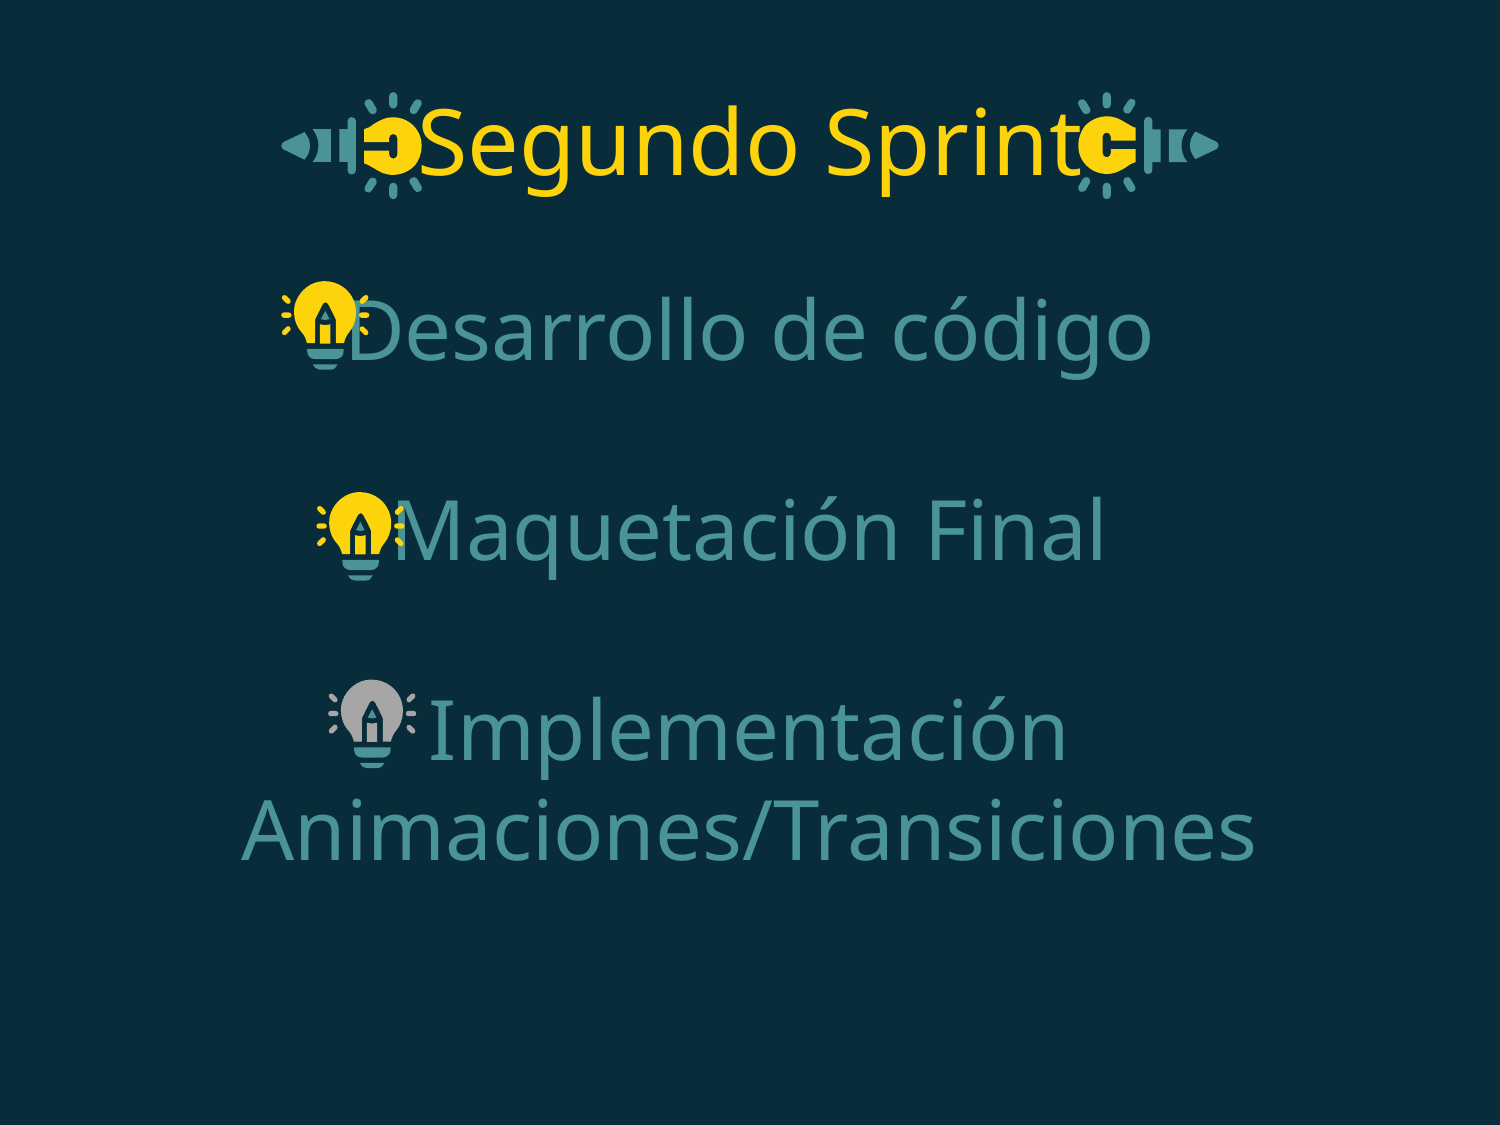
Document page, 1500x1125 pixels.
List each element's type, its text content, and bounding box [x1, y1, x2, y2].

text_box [1094, 75, 1203, 217]
text_box Desarrollo de código Maquetación Final Implementación Animaciones/Transiciones [199, 269, 1301, 1075]
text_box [297, 75, 406, 217]
title Segundo Sprint [75, 45, 1425, 233]
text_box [280, 280, 370, 370]
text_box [327, 679, 417, 769]
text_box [316, 491, 405, 581]
